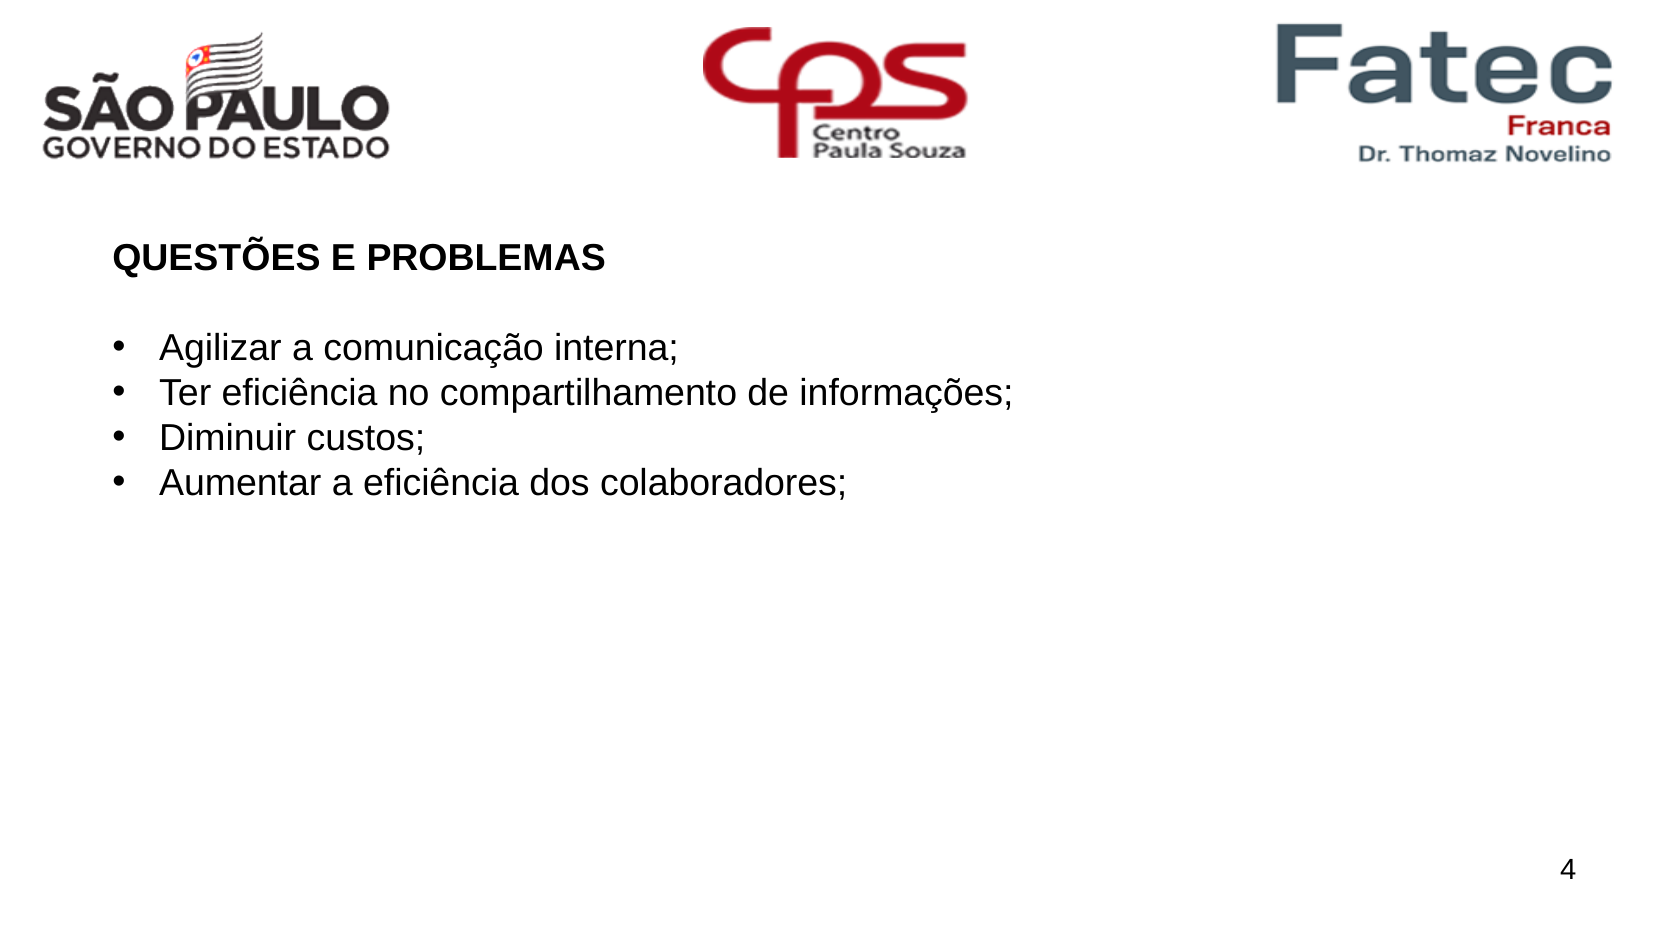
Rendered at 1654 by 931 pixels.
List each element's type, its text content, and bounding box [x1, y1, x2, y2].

picture [1273, 19, 1617, 166]
text_box 4 [1545, 843, 1607, 893]
text_box QUESTÕES E PROBLEMAS Agilizar a comunicação interna; Ter eficiência no compartilhamento de informações; Diminuir custos; Aumentar a eficiência dos colaboradores; [97, 225, 1569, 691]
picture [38, 26, 398, 166]
picture [703, 26, 980, 162]
